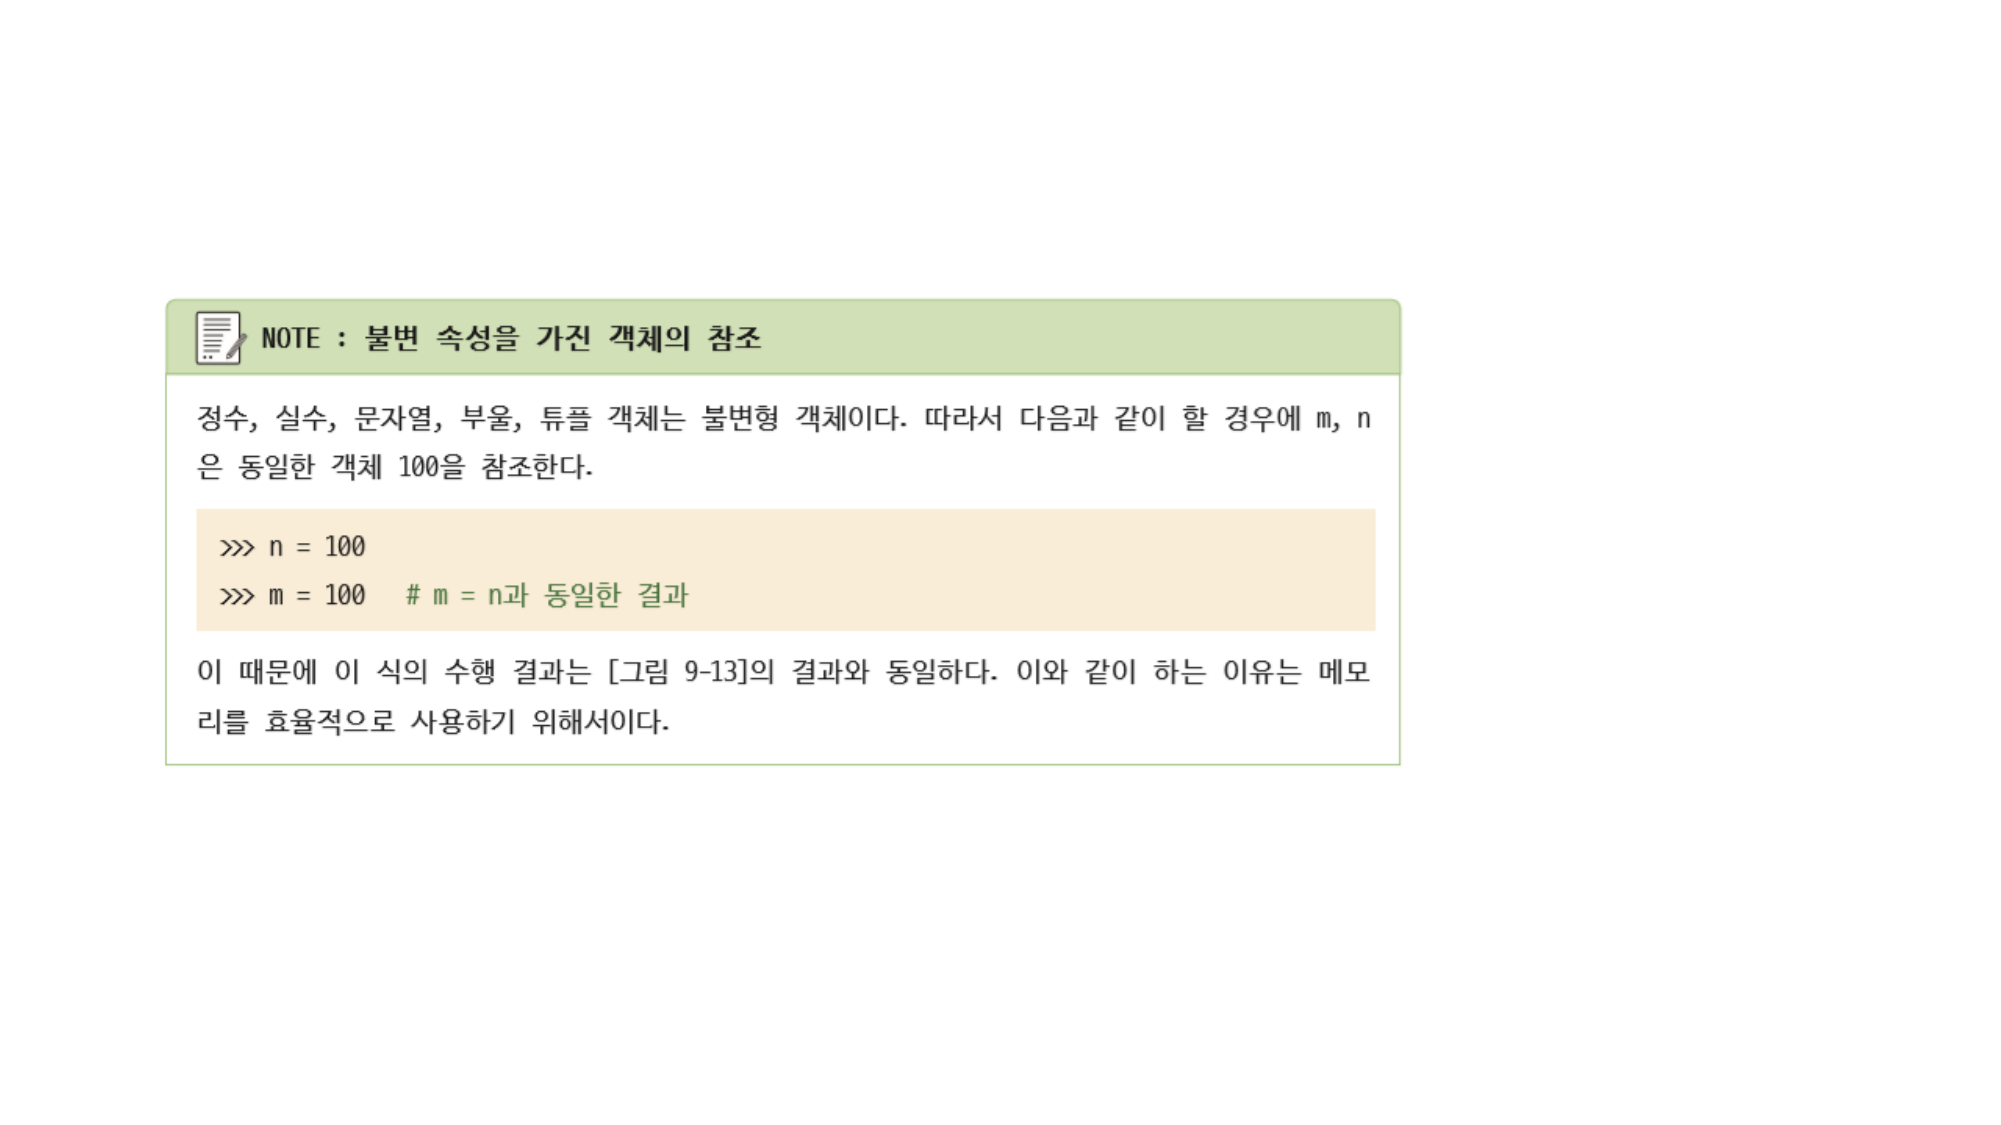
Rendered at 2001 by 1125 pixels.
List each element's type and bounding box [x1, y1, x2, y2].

picture [142, 287, 1429, 797]
